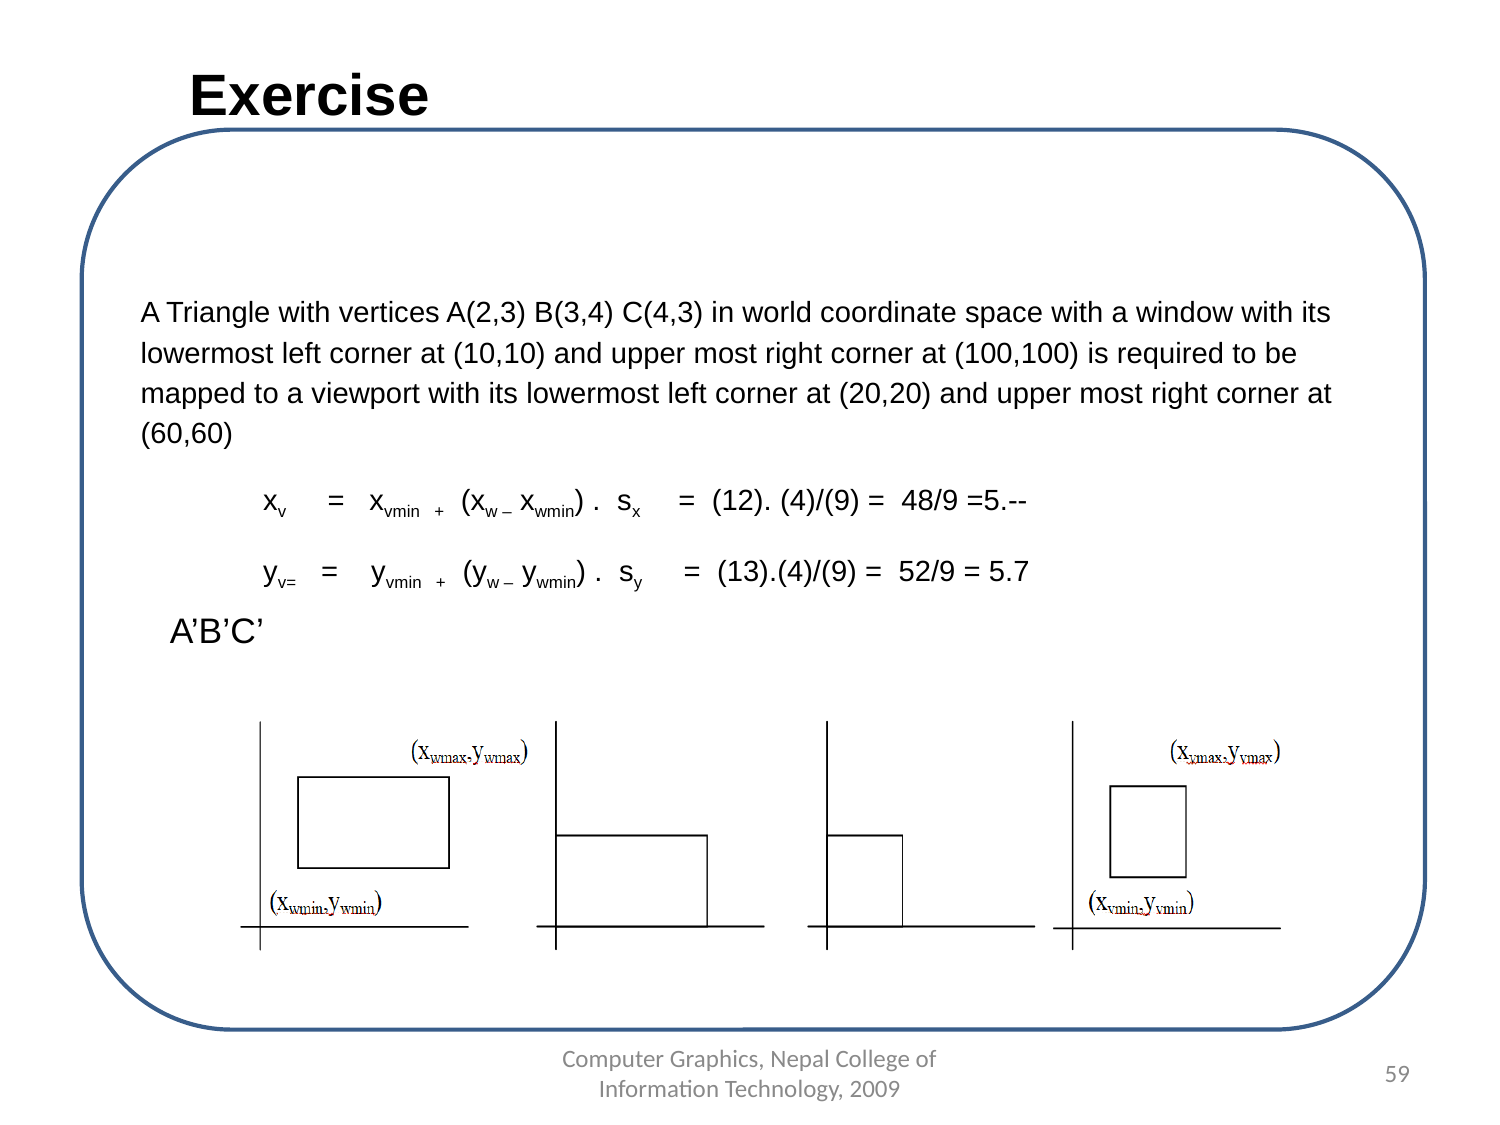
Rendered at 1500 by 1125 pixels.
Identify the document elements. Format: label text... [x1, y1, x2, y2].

text_box Computer Graphics, Nepal College of Information Technology, 2009 [512, 1042, 988, 1103]
picture [230, 704, 1290, 966]
text_box A Triangle with vertices A(2,3) B(3,4) C(4,3) in world coordinate space with a window with its lowermost left corner at (10,10) and upper most right corner at (100,100) is required to be mapped to a viewport with its lowermost left corner at (20,20) and upper most right corner at (60,60) A’B’C’ [81, 129, 1425, 1030]
text_box Exercise [174, 50, 582, 136]
text_box xv = xvmin + (xw – xwmin) . sx = (12). (4)/(9) = 48/9 =5.-- yv= = yvmin + (yw – ywmin) . sy = (13).(4)/(9) = 52/9 = 5.7 [98, 468, 1400, 600]
text_box 59 [1074, 1042, 1425, 1103]
